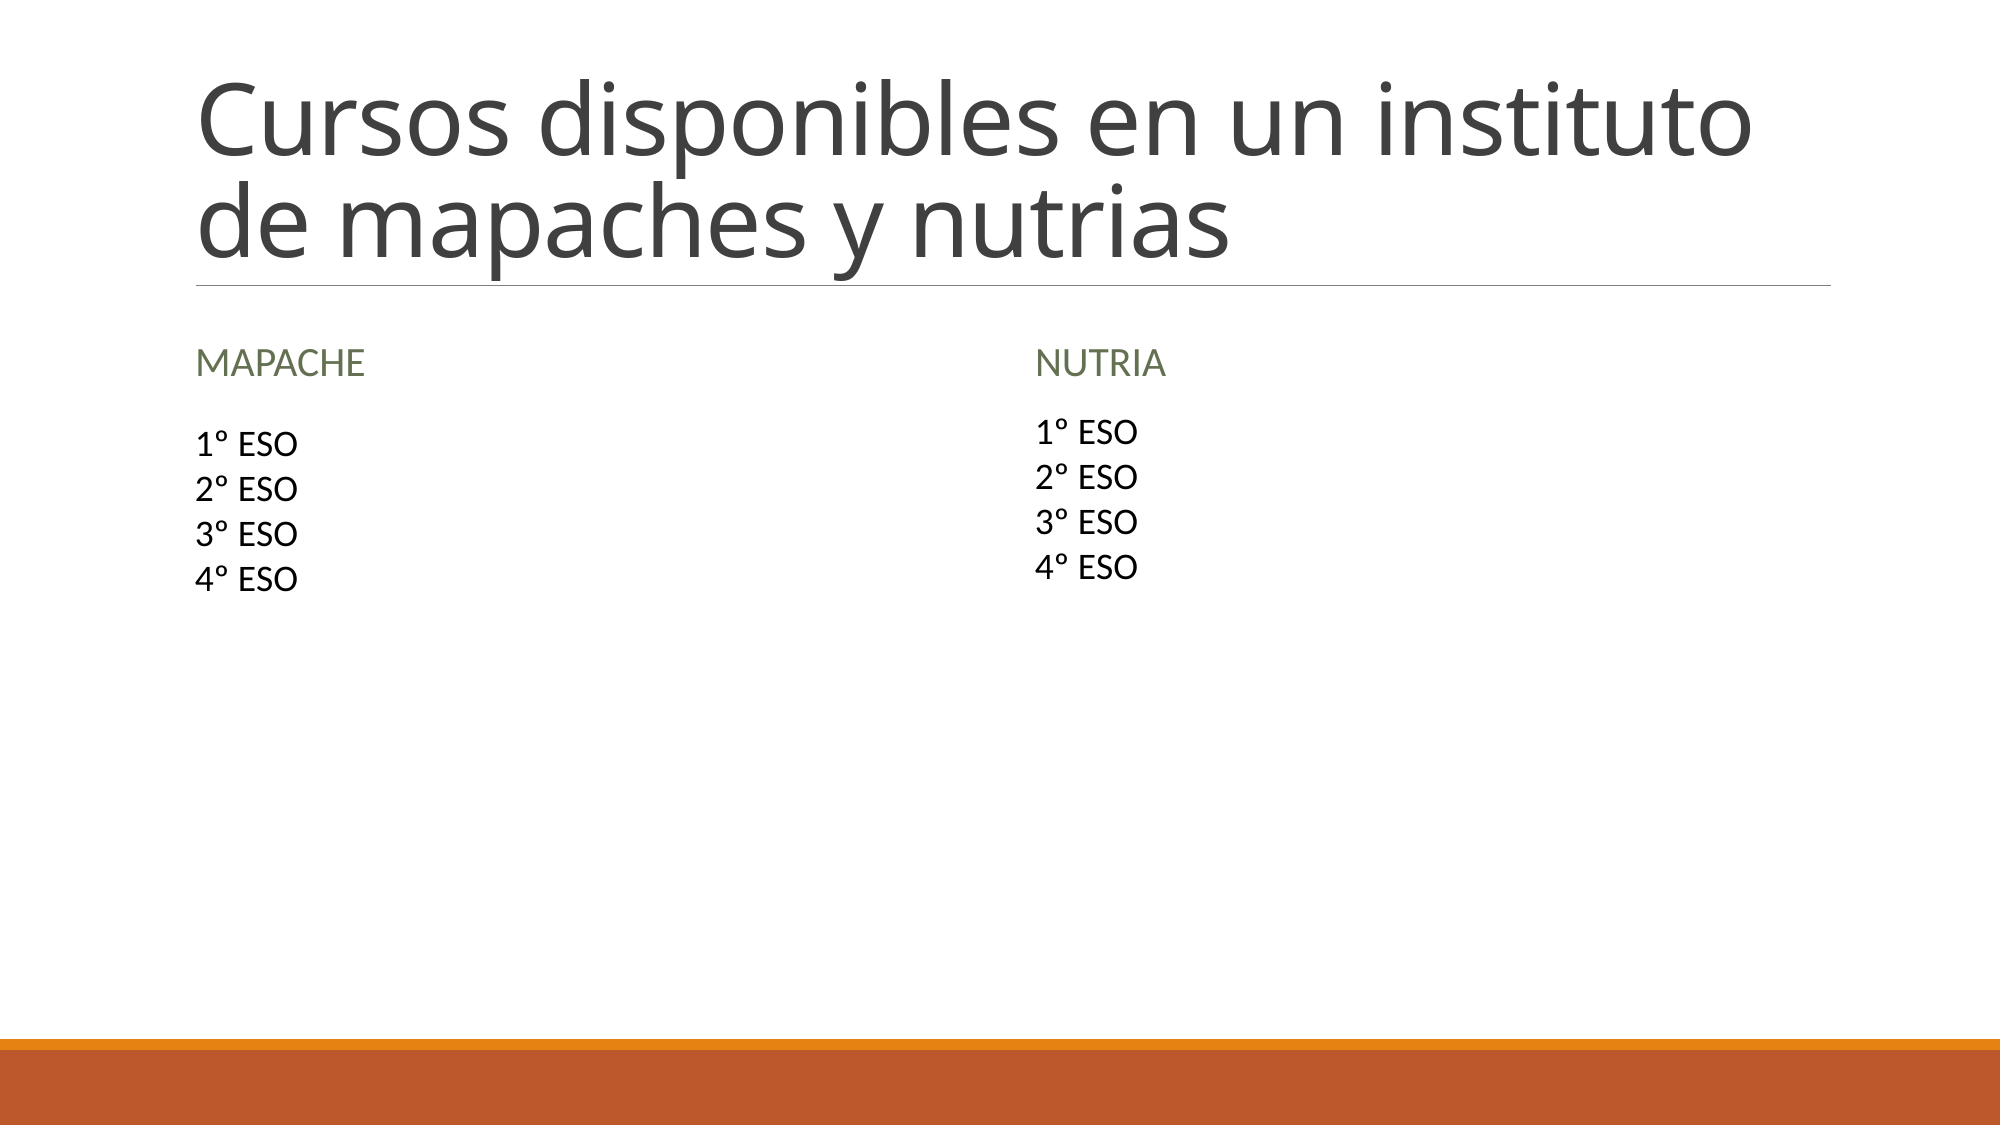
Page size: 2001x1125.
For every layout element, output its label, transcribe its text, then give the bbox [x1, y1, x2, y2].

text_box 1º ESO 2º ESO 3º ESO 4º ESO [1019, 399, 1695, 595]
list mapache [180, 302, 990, 424]
title Cursos disponibles en un instituto de mapaches y nutrias [180, 47, 1830, 285]
text_box 1º ESO 2º ESO 3º ESO 4º ESO [179, 411, 855, 606]
list nutria [1020, 302, 1830, 424]
